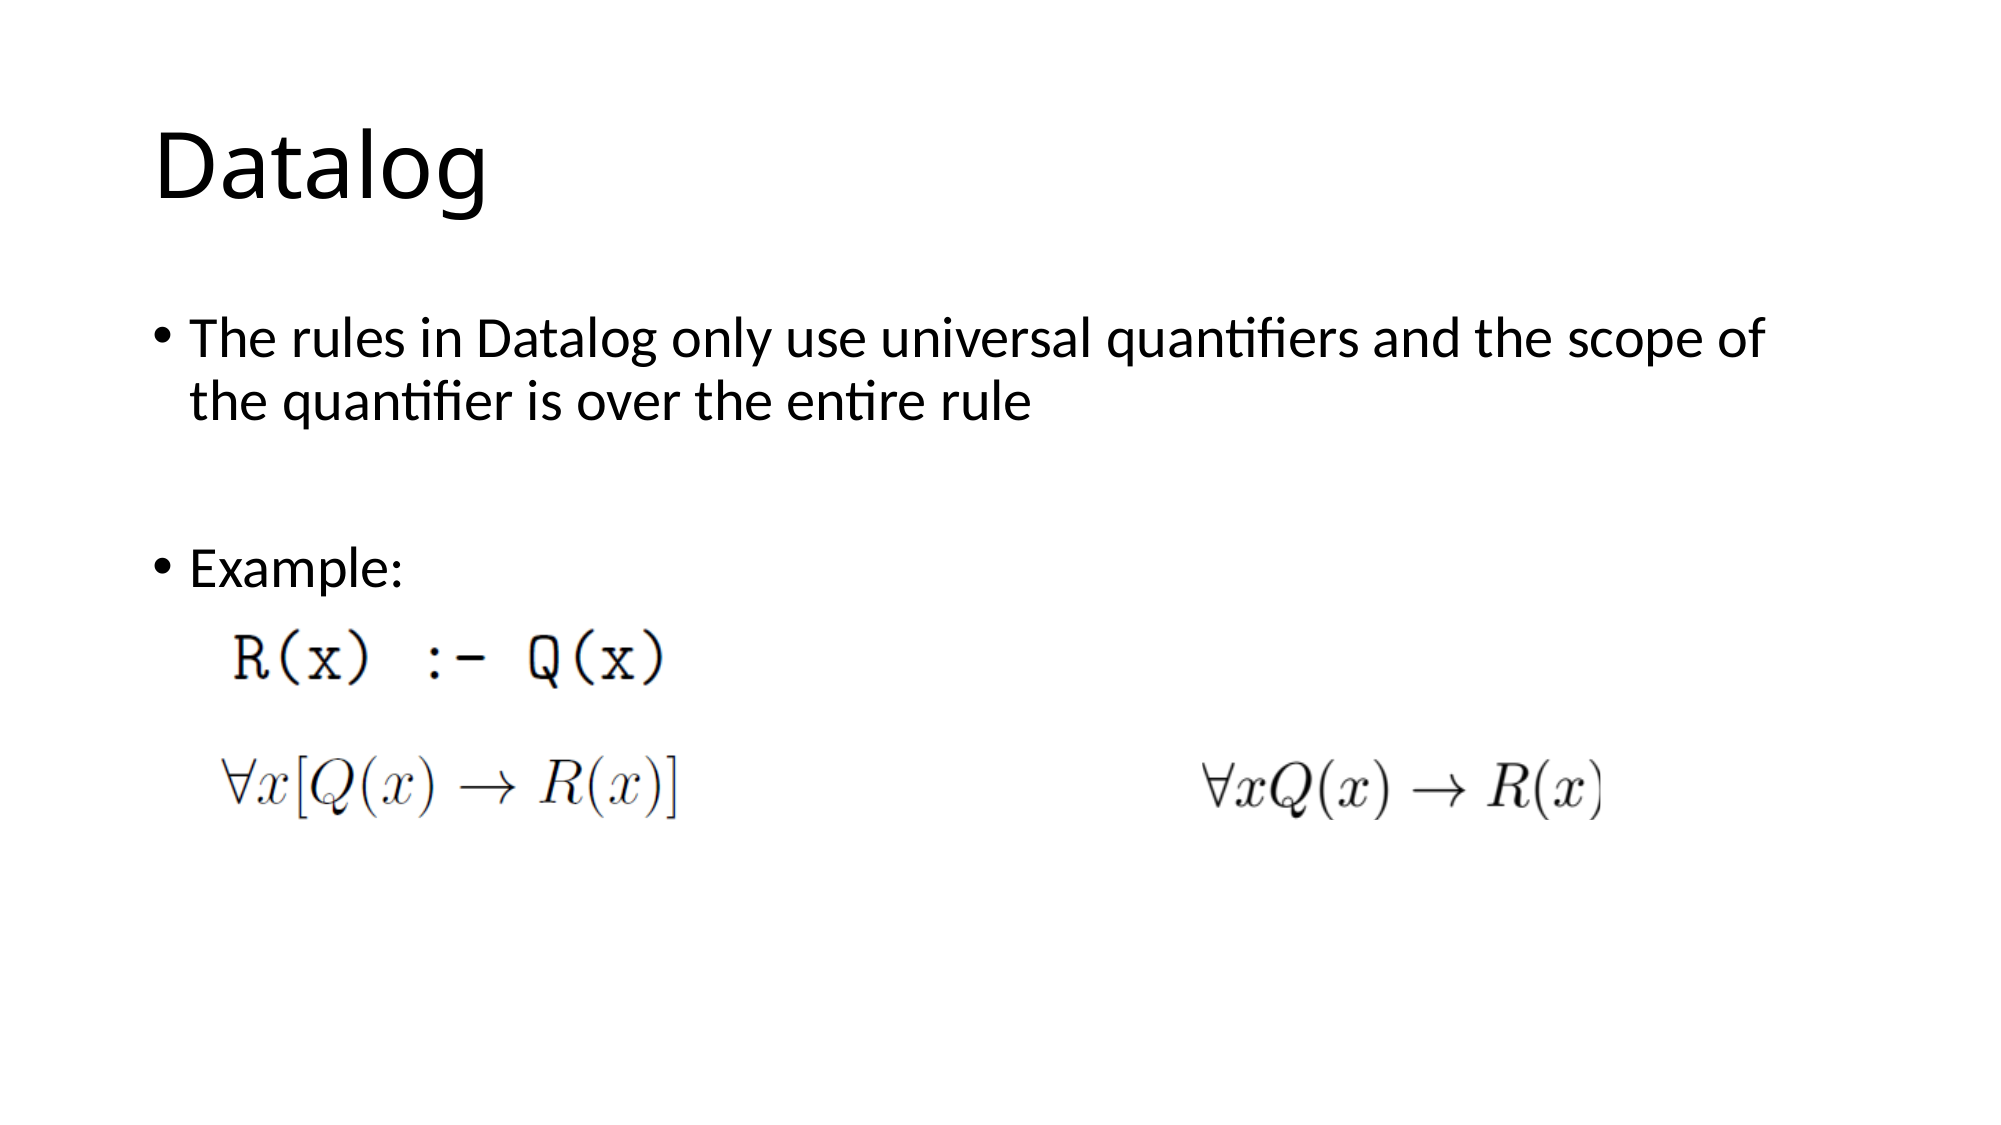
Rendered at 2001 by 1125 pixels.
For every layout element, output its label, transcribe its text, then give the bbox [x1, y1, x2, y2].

picture [208, 735, 700, 843]
picture [1202, 758, 1601, 820]
list The rules in Datalog only use universal quantifiers and the scope of the quantifier is over the entire rule Example: [137, 299, 1863, 1014]
title Datalog [137, 59, 1863, 278]
picture [211, 599, 697, 714]
